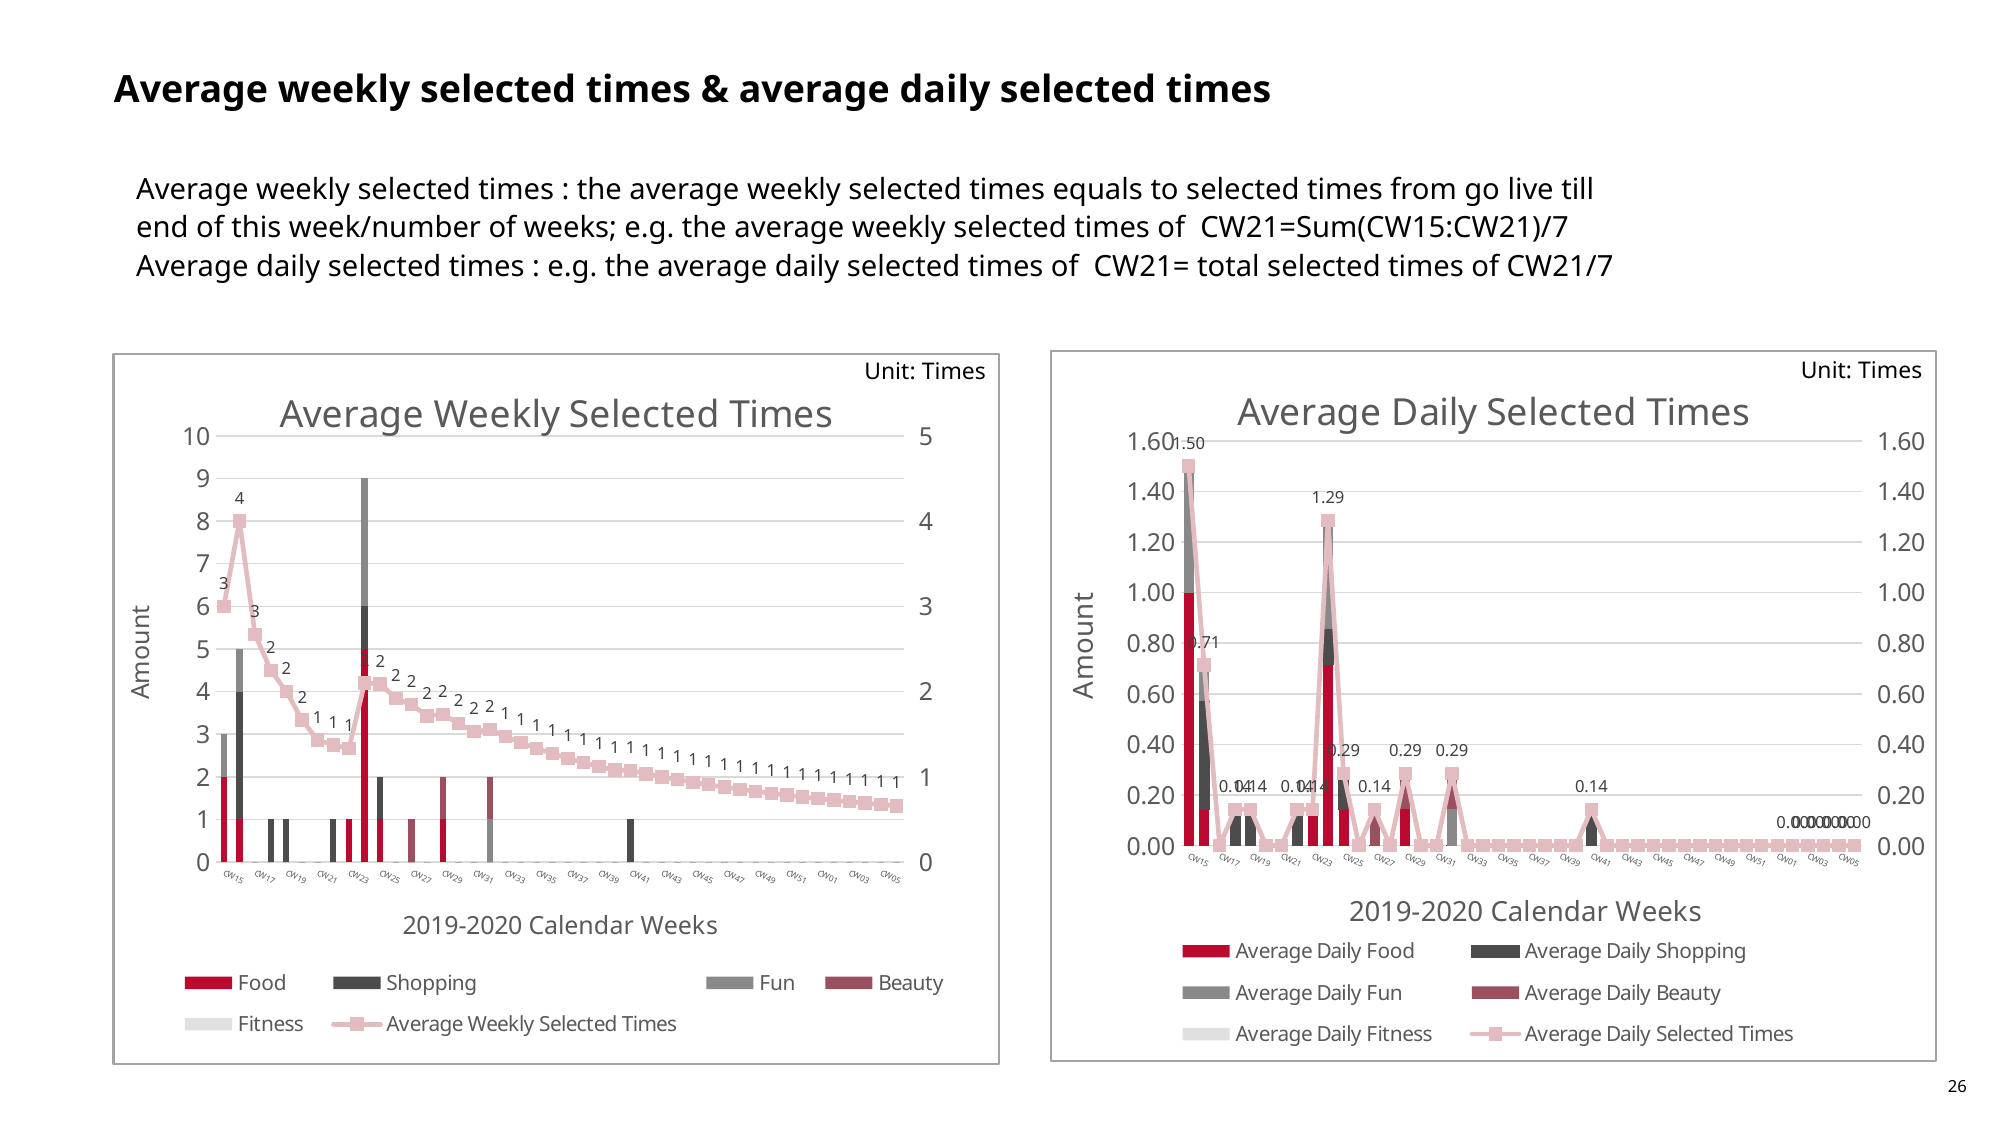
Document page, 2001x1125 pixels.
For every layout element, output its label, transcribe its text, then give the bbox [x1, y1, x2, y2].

chart [1049, 349, 1938, 1063]
text_box Average weekly selected times : the average weekly selected times equals to selected times from go live till end of this week/number of weeks; e.g. the average weekly selected times of CW21=Sum(CW15:CW21)/7 Average daily selected times : e.g. the average daily selected times of CW21= total selected times of CW21/7 [136, 166, 1615, 282]
title Average weekly selected times & average daily selected times [114, 60, 1975, 161]
chart [112, 352, 1001, 1066]
